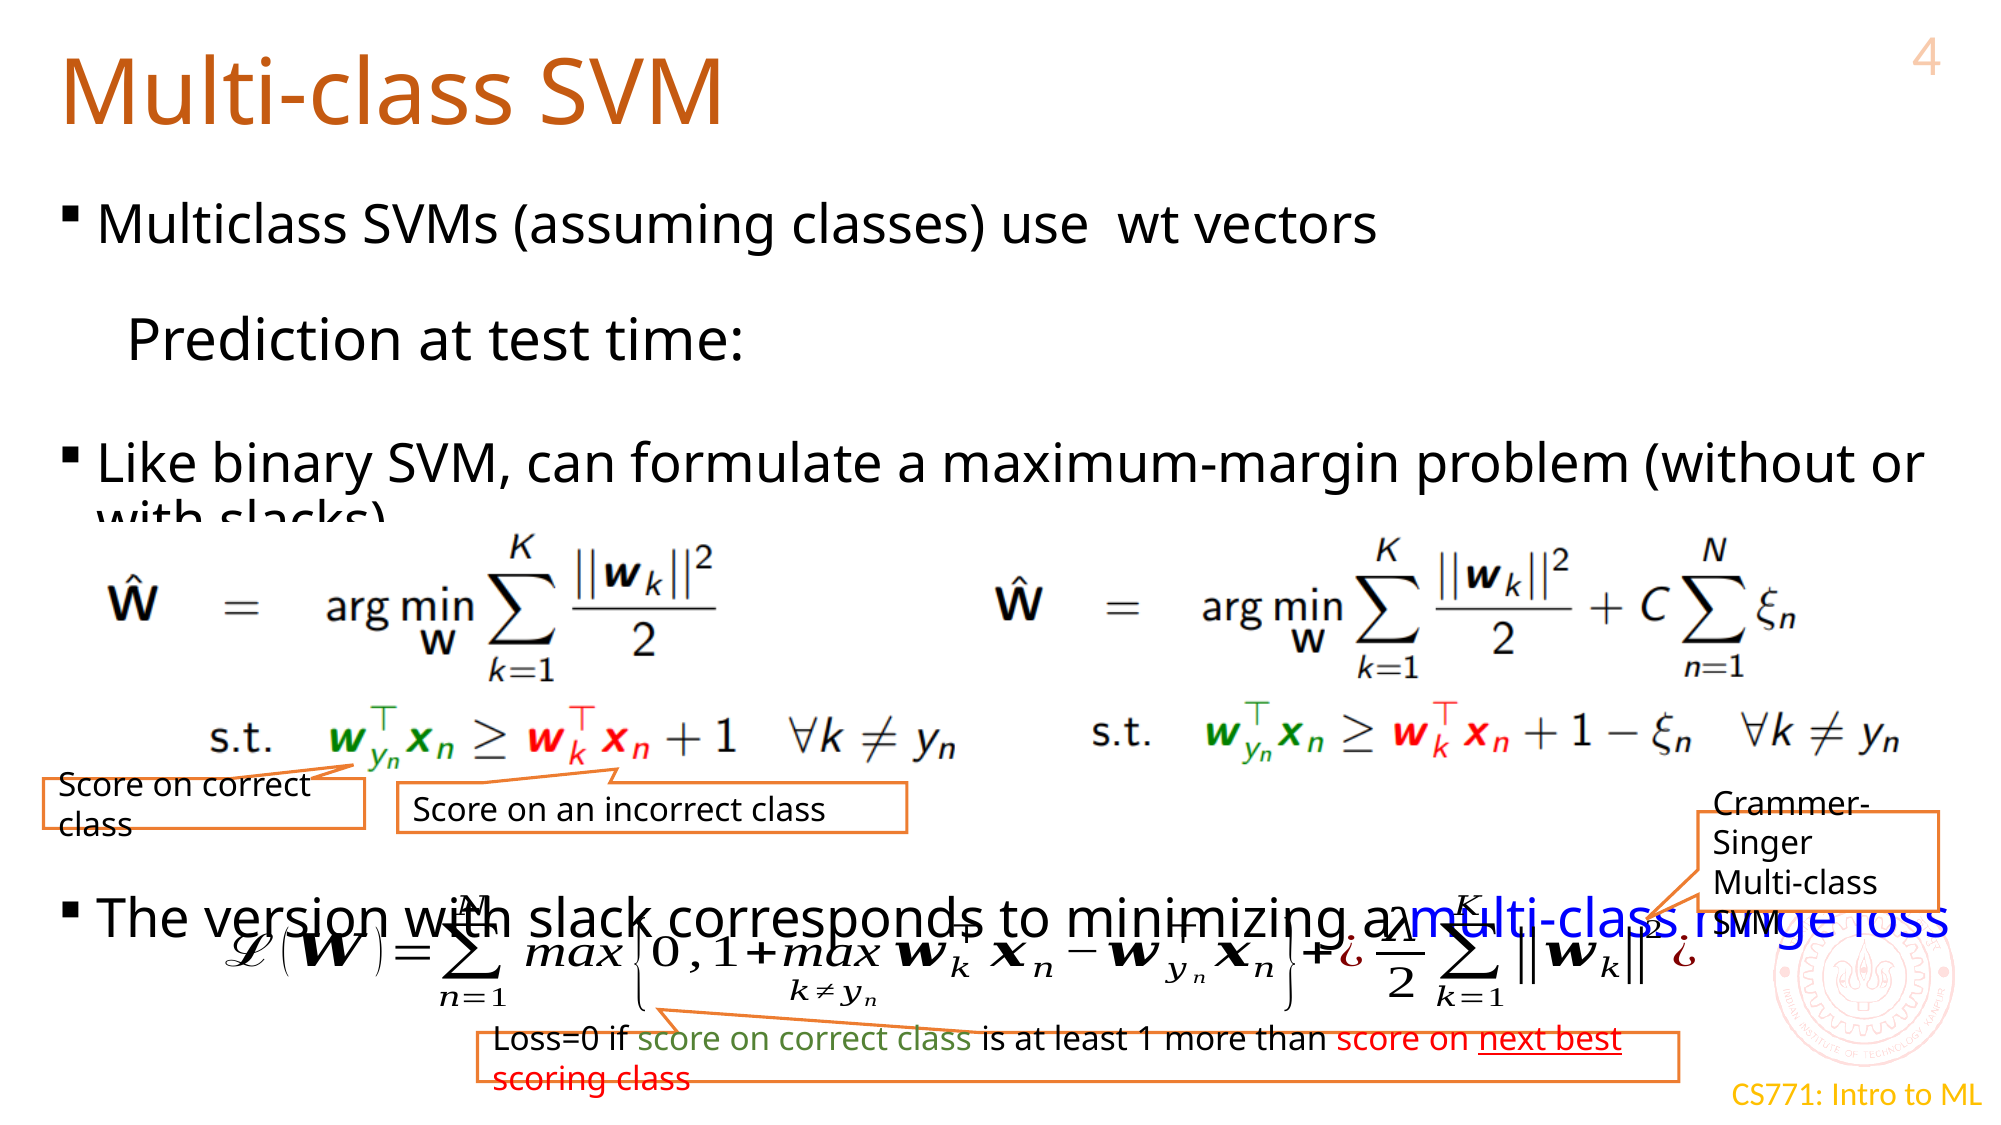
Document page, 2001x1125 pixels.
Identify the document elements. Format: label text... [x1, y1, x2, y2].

picture [98, 522, 962, 776]
text_box Score on correct class [42, 776, 366, 830]
title Multi-class SVM [43, 27, 1970, 163]
text_box Crammer-Singer Multi-class SVM [1645, 810, 1940, 921]
slide_number 4 [1857, 22, 1957, 83]
picture [985, 525, 1907, 767]
text_box Loss=0 if score on correct class is at least 1 more than score on next best scoring class [476, 1008, 1680, 1083]
text_box Prediction at test time: [111, 294, 760, 380]
